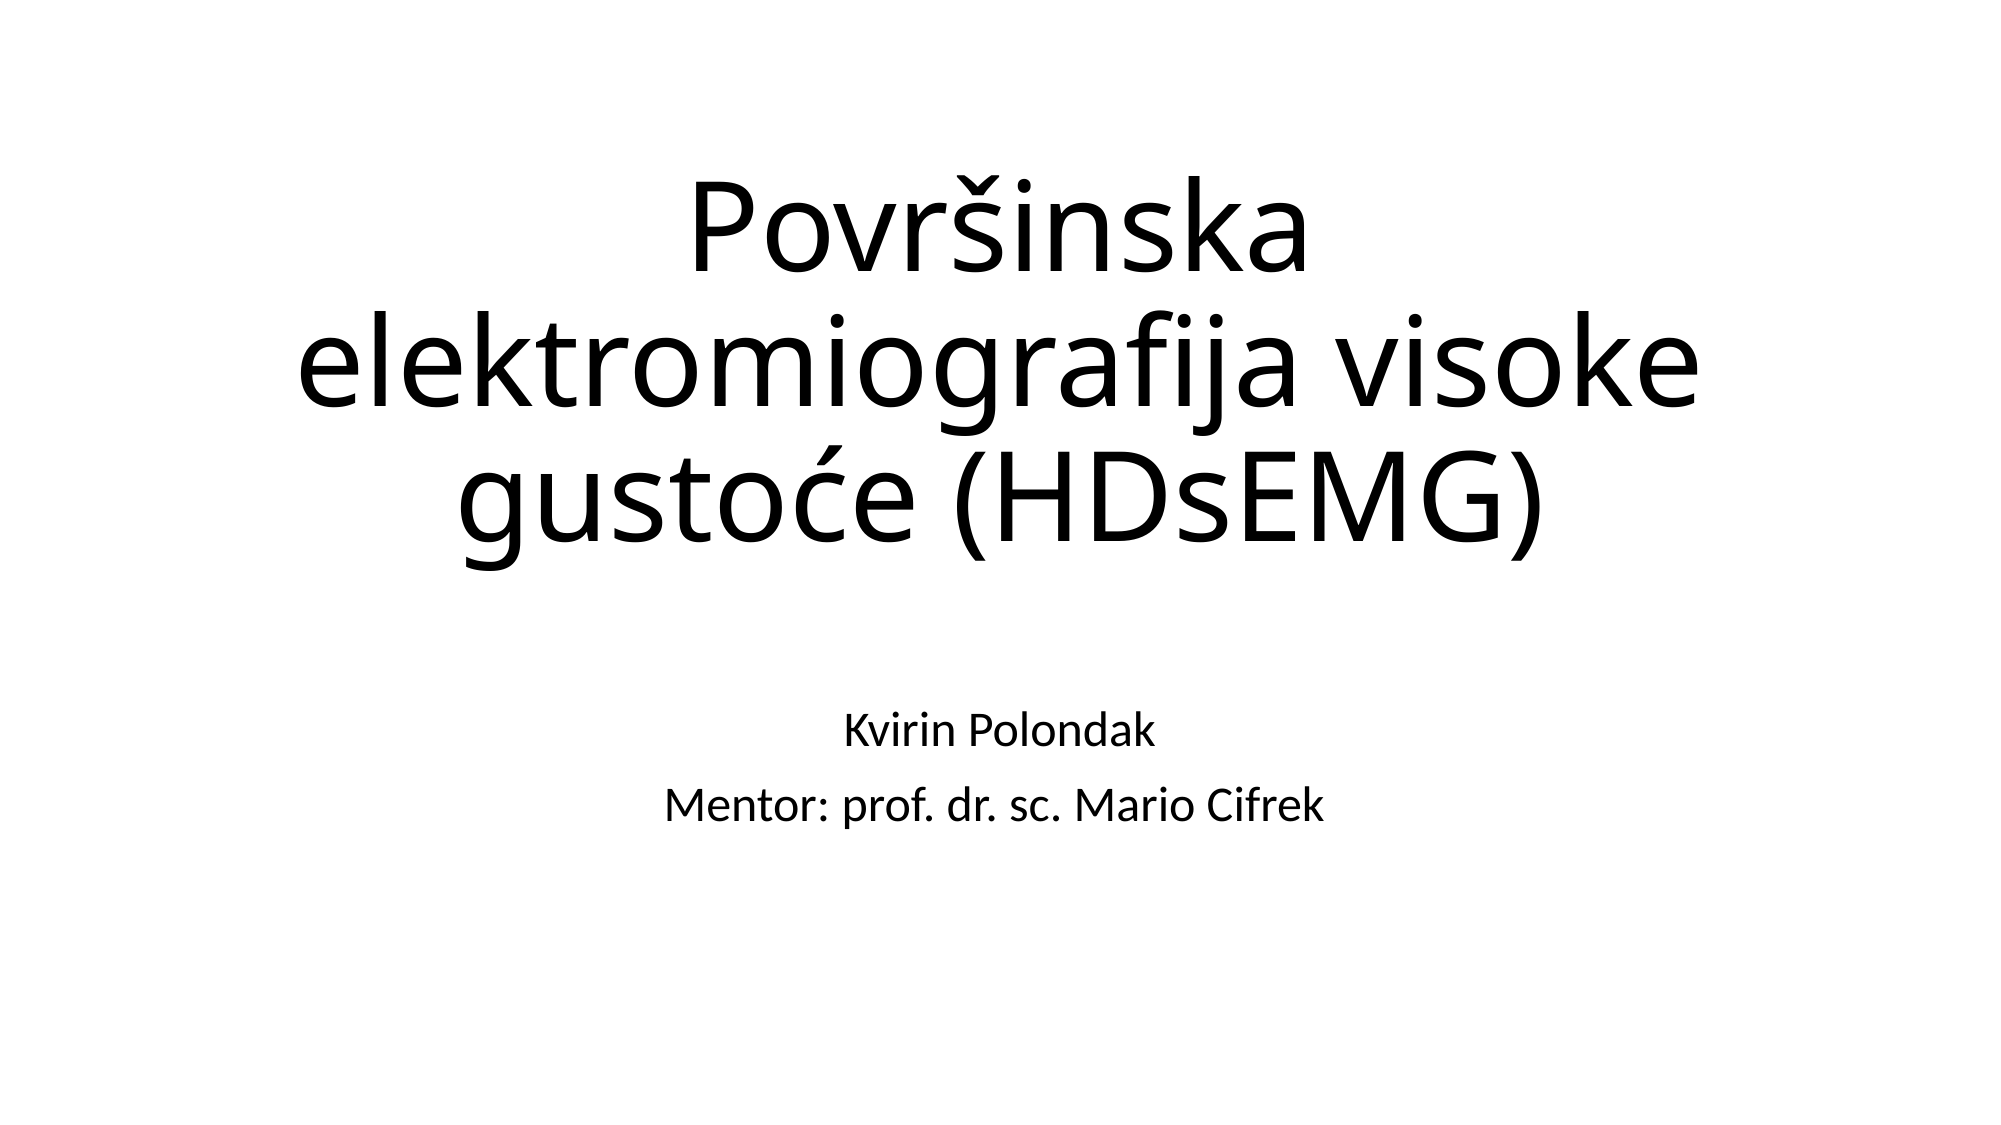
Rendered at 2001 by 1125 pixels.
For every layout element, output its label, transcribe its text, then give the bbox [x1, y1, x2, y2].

subtitle Kvirin Polondak Mentor: prof. dr. sc. Mario Cifrek [249, 695, 1750, 968]
title Površinska elektromiografija visoke gustoće (HDsEMG) [249, 184, 1750, 576]
